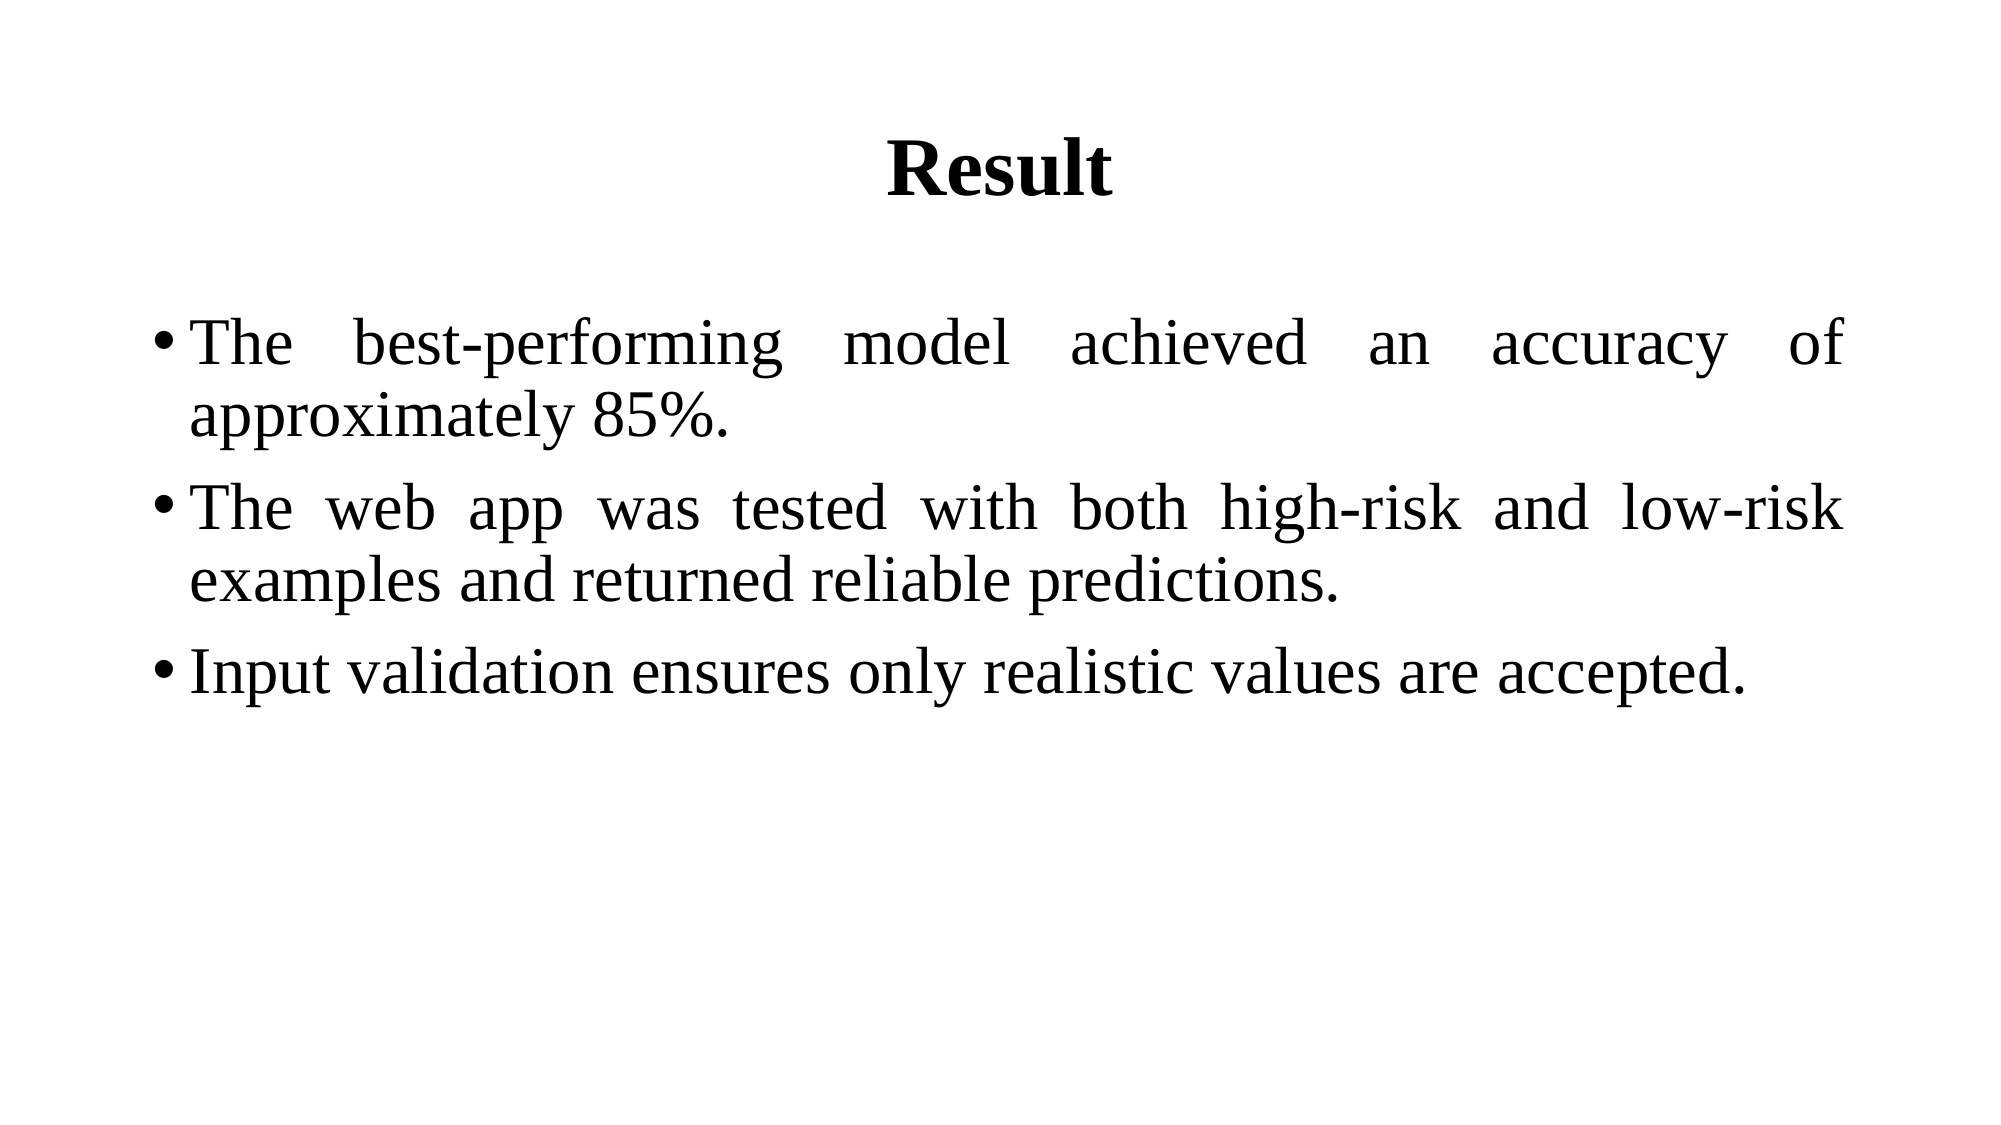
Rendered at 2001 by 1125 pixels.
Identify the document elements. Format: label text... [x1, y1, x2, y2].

title Result [137, 59, 1863, 278]
list The best-performing model achieved an accuracy of approximately 85%. The web app was tested with both high-risk and low-risk examples and returned reliable predictions. Input validation ensures only realistic values are accepted. [137, 299, 1863, 1014]
